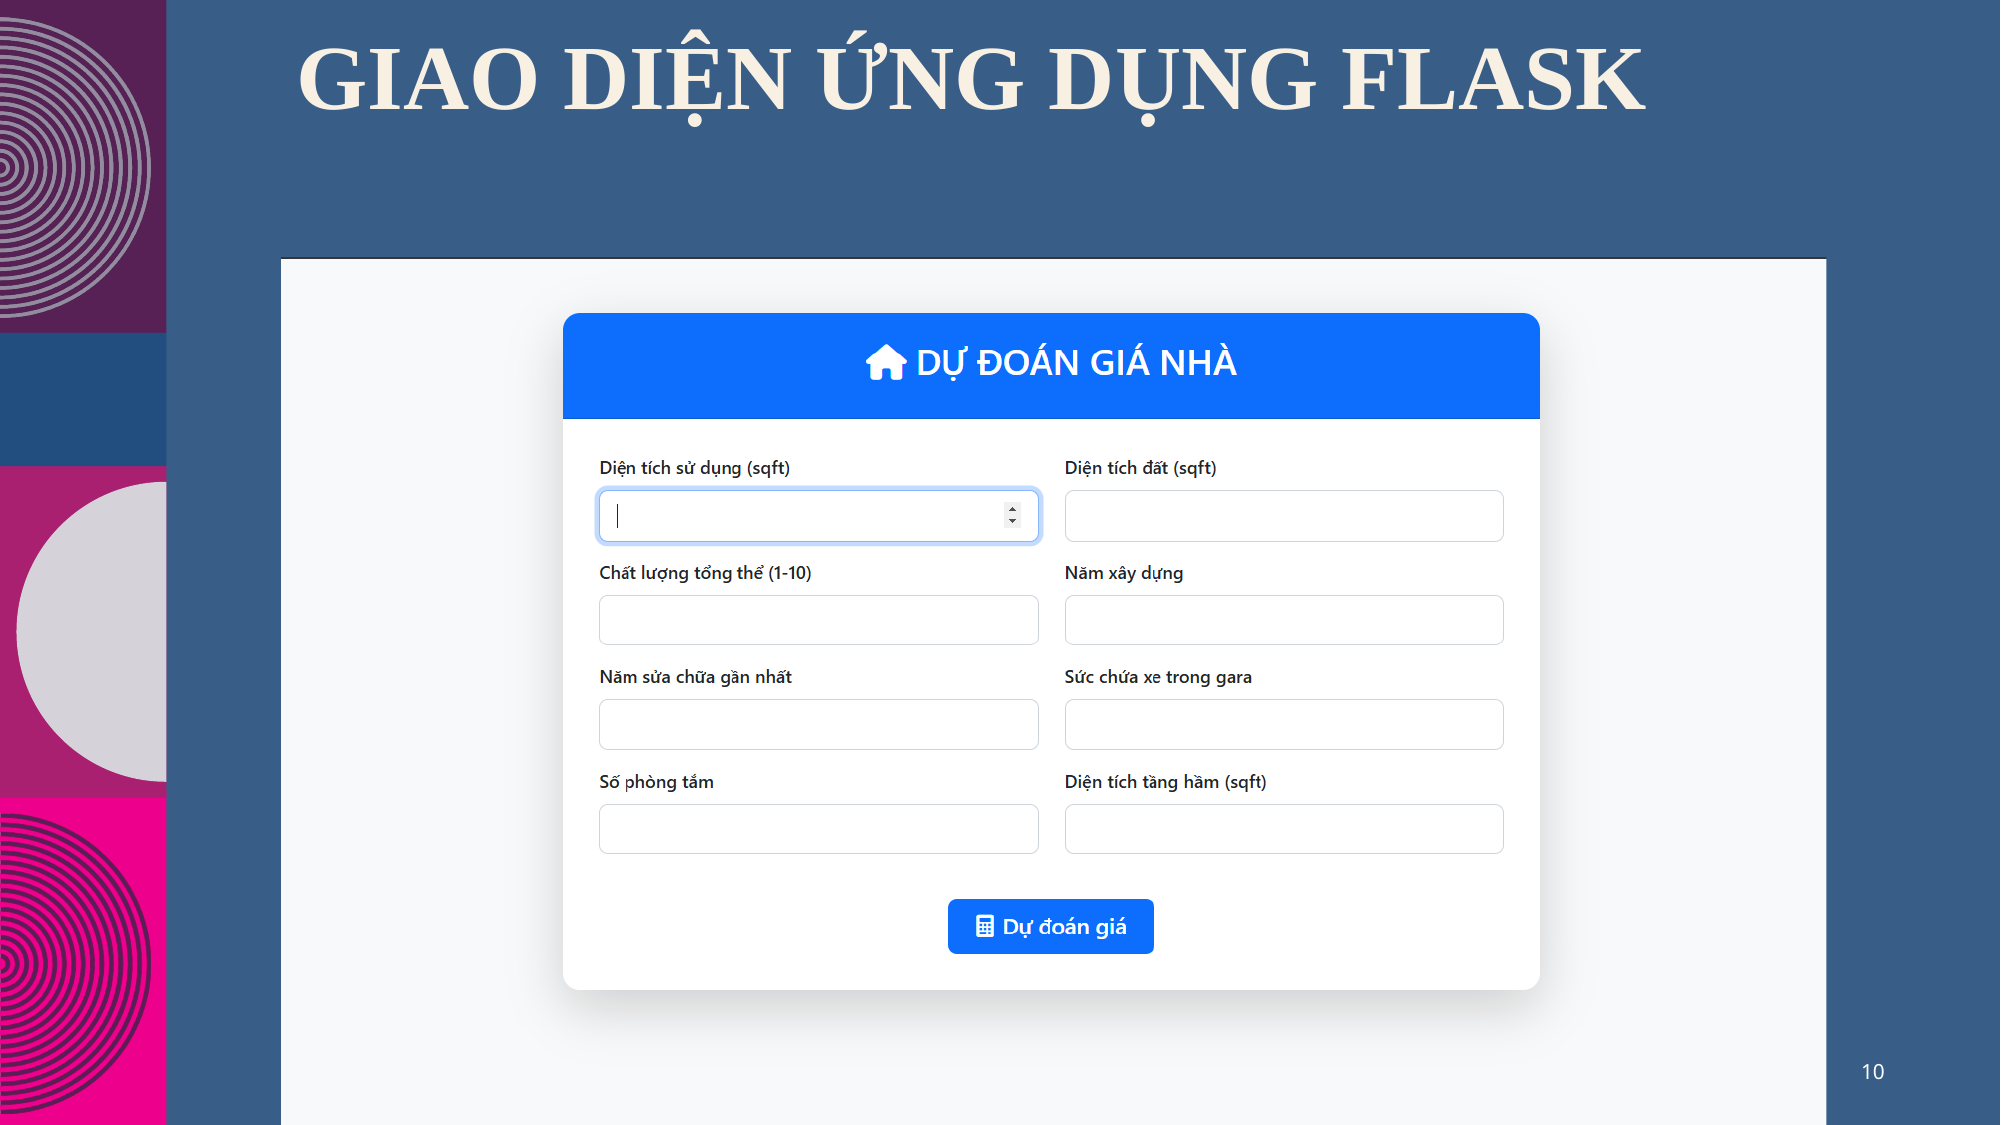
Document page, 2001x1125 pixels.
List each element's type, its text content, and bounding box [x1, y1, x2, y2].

slide_number 10 [1827, 1042, 1900, 1103]
picture [1, 814, 151, 1114]
picture [281, 257, 1827, 1125]
title GIAO DIỆN ỨNG DỤNG FLASK [281, 22, 1900, 246]
picture [1, 18, 151, 318]
